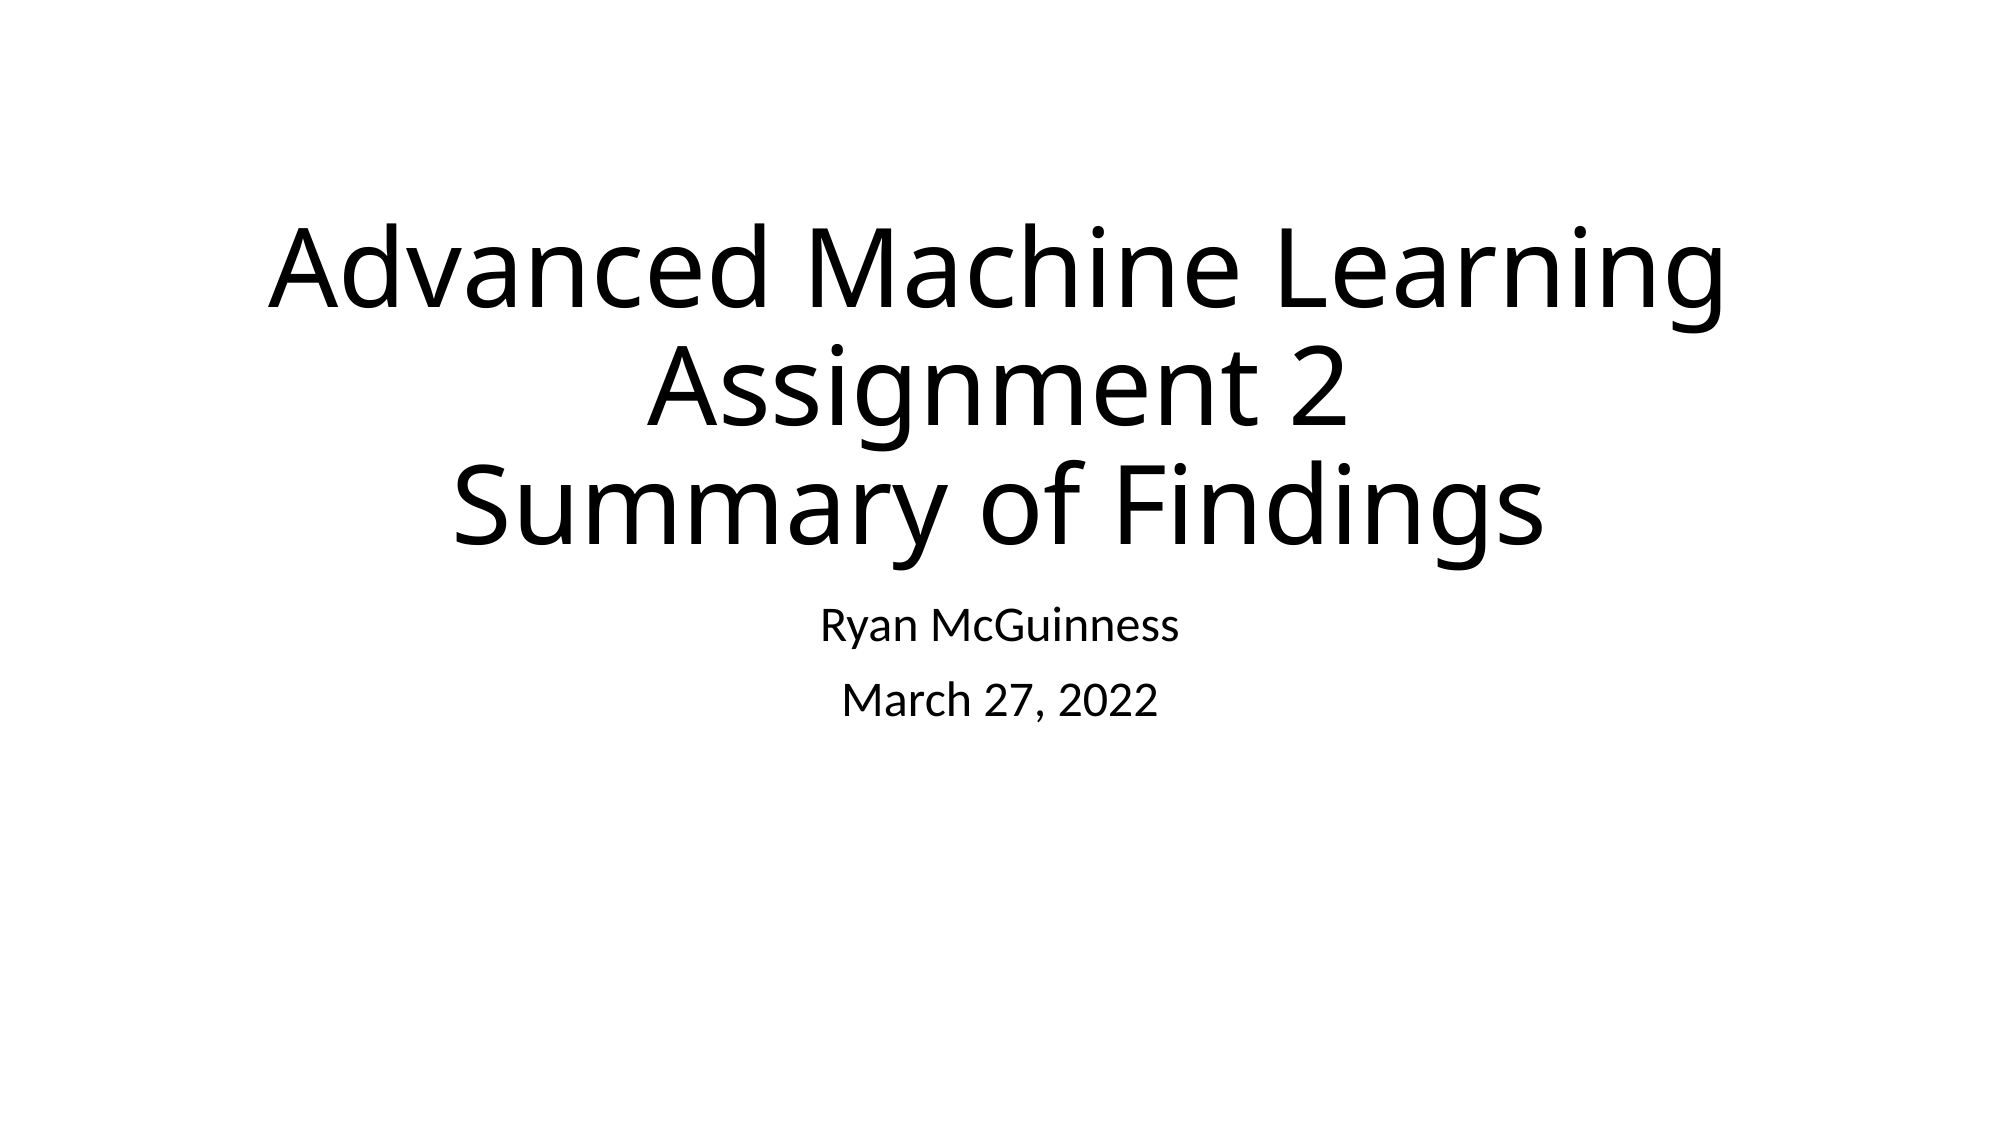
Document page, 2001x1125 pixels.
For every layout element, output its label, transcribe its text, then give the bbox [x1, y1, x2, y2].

title Advanced Machine Learning Assignment 2 Summary of Findings [249, 184, 1750, 576]
subtitle Ryan McGuinness March 27, 2022 [249, 590, 1750, 863]
